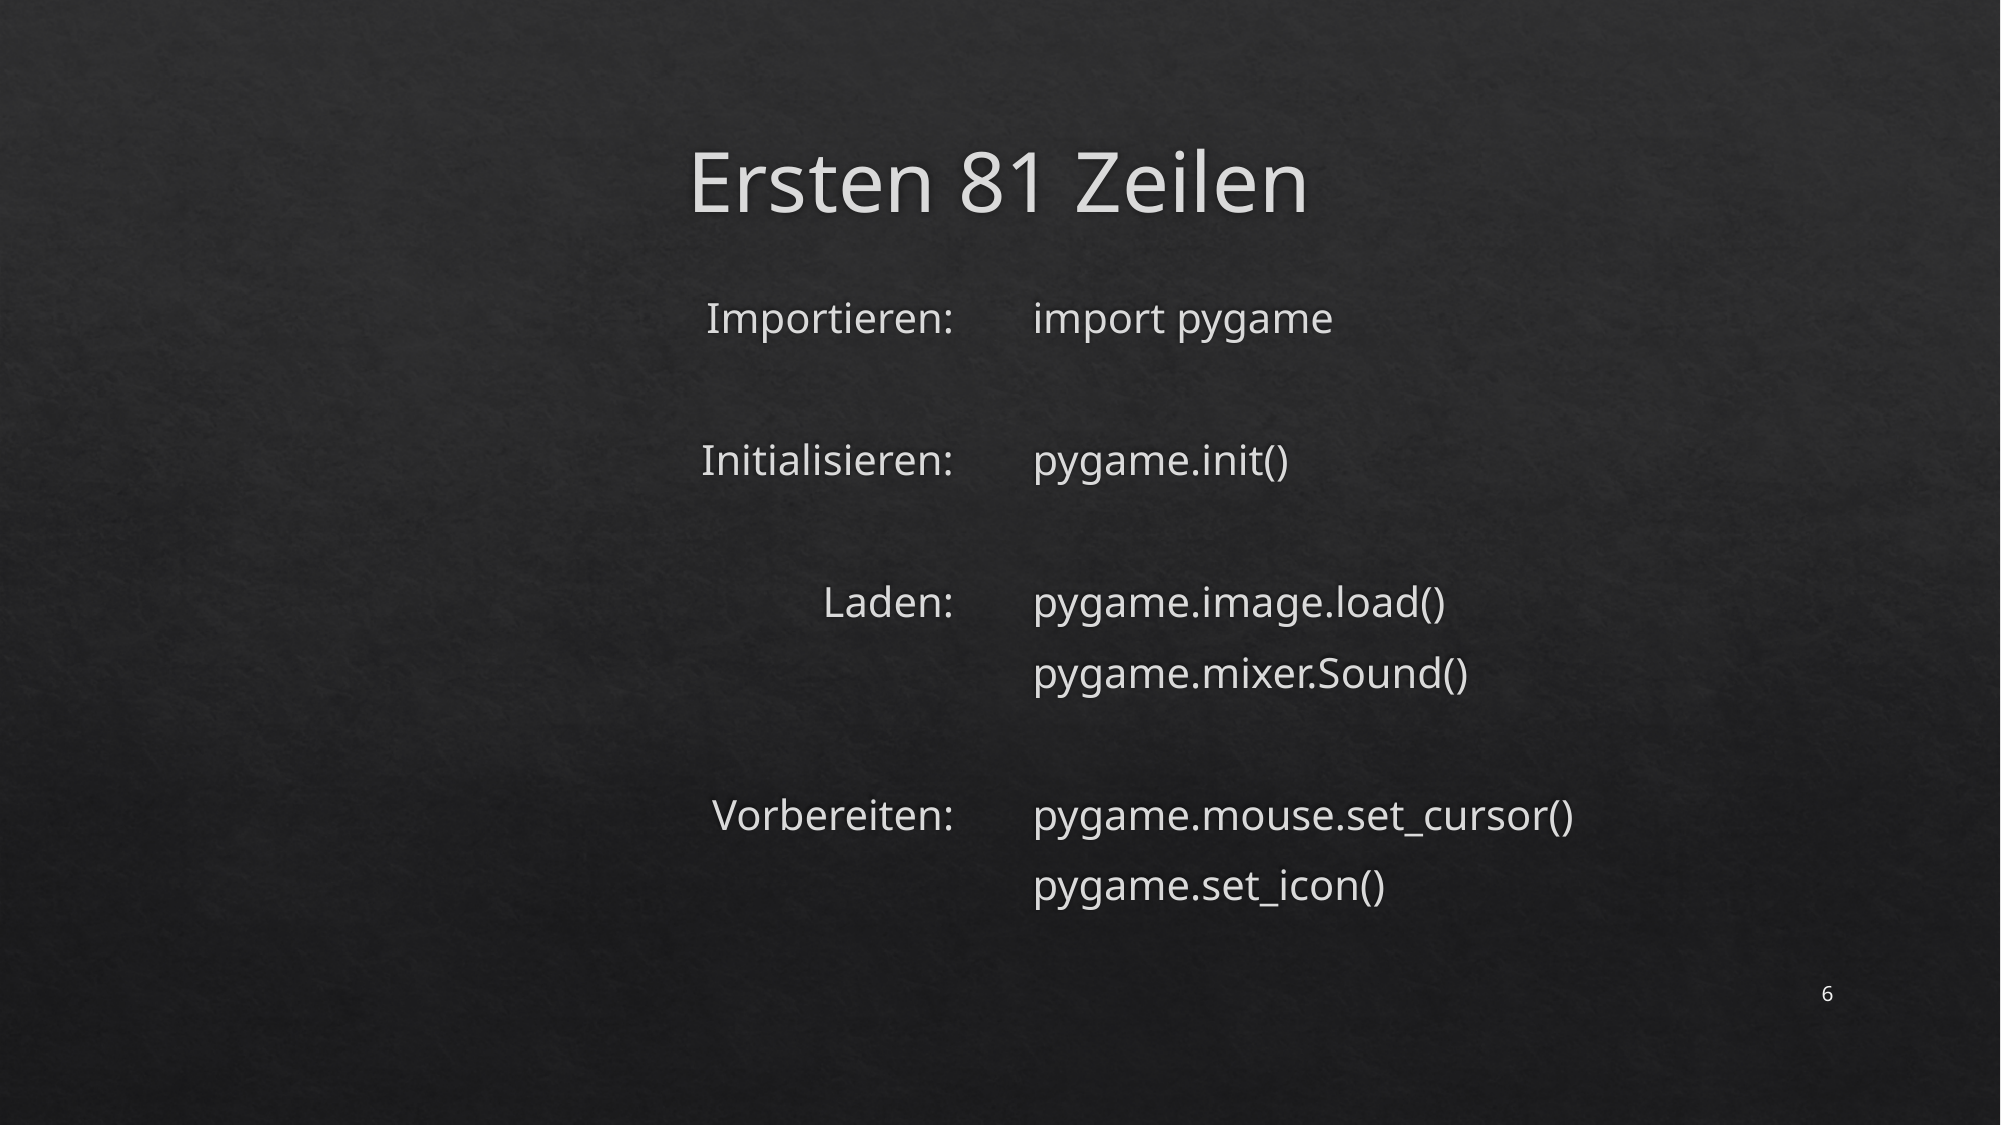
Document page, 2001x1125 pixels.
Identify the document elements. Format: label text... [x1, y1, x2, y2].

list Importieren: Initialisieren: Laden: Vorbereiten: [149, 284, 980, 950]
slide_number 6 [1724, 965, 1849, 1025]
title Ersten 81 Zeilen [149, 99, 1849, 260]
list import pygame pygame.init() pygame.image.load() pygame.mixer.Sound() pygame.mouse.set_cursor() pygame.set_icon() [1017, 284, 1849, 950]
